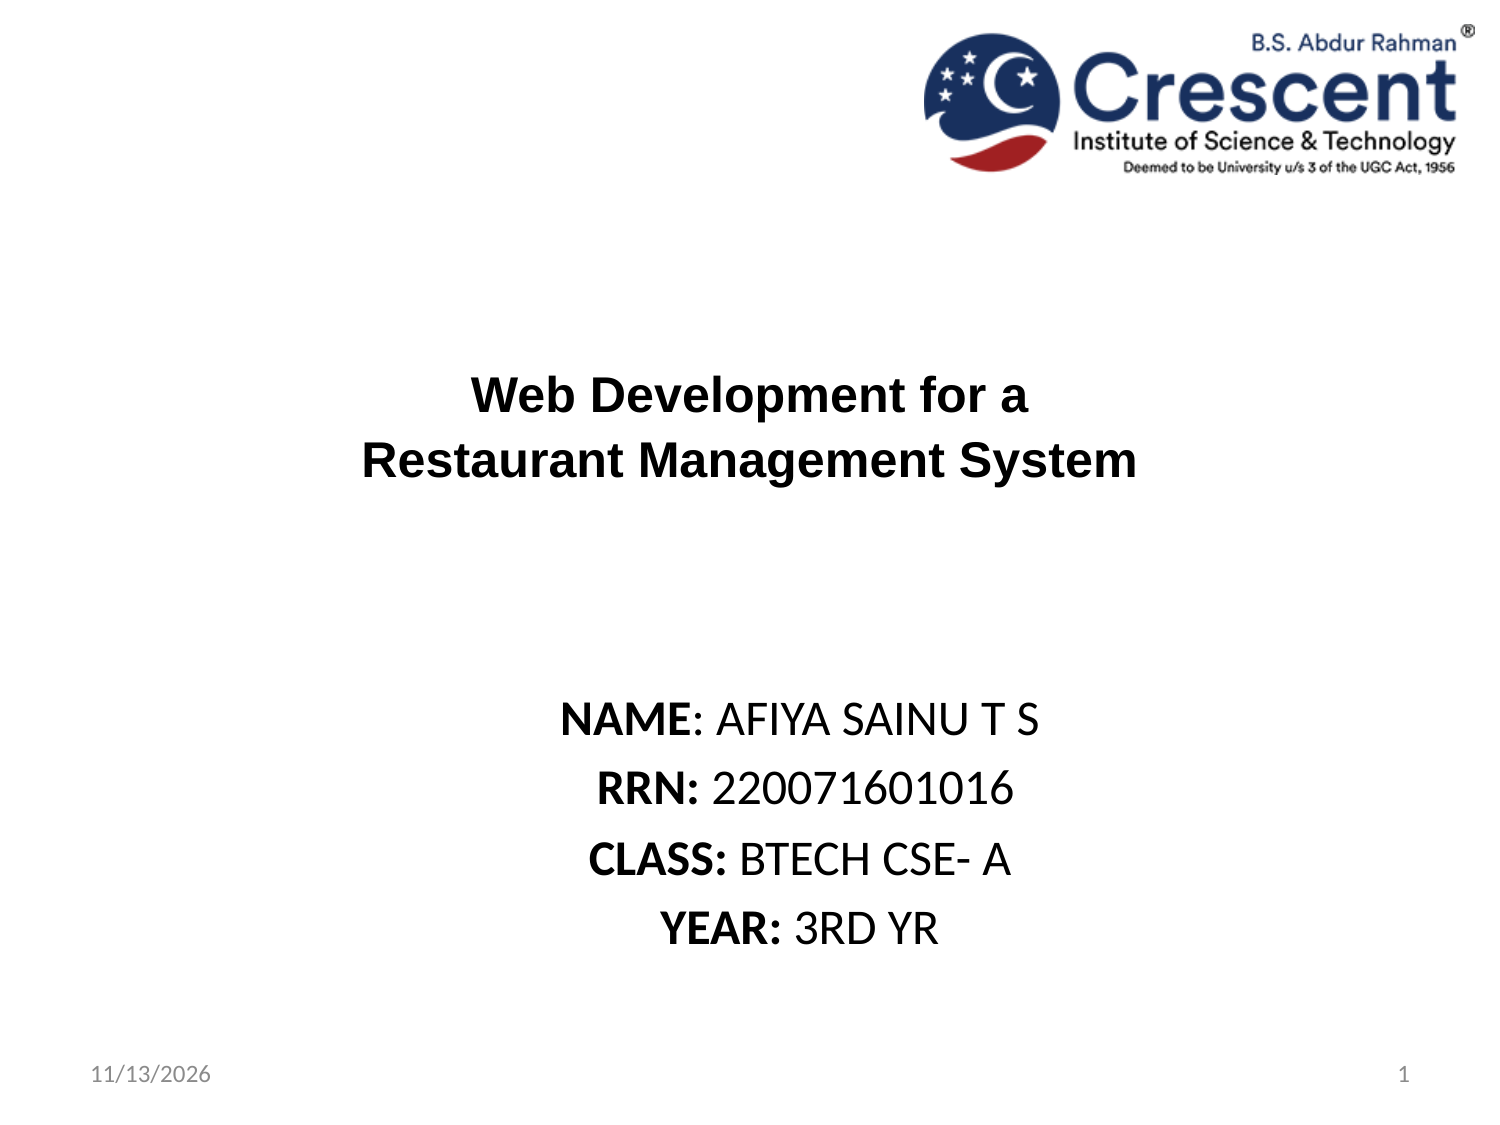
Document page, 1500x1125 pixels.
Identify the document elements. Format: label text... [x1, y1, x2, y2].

picture [924, 24, 1475, 175]
slide_number 1 [1074, 1042, 1425, 1103]
title Web Development for a Restaurant Management System [112, 349, 1388, 591]
subtitle NAME: AFIYA SAINU T S RRN: 220071601016 CLASS: BTECH CSE- A YEAR: 3RD YR [275, 677, 1325, 965]
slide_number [75, 1042, 425, 1103]
